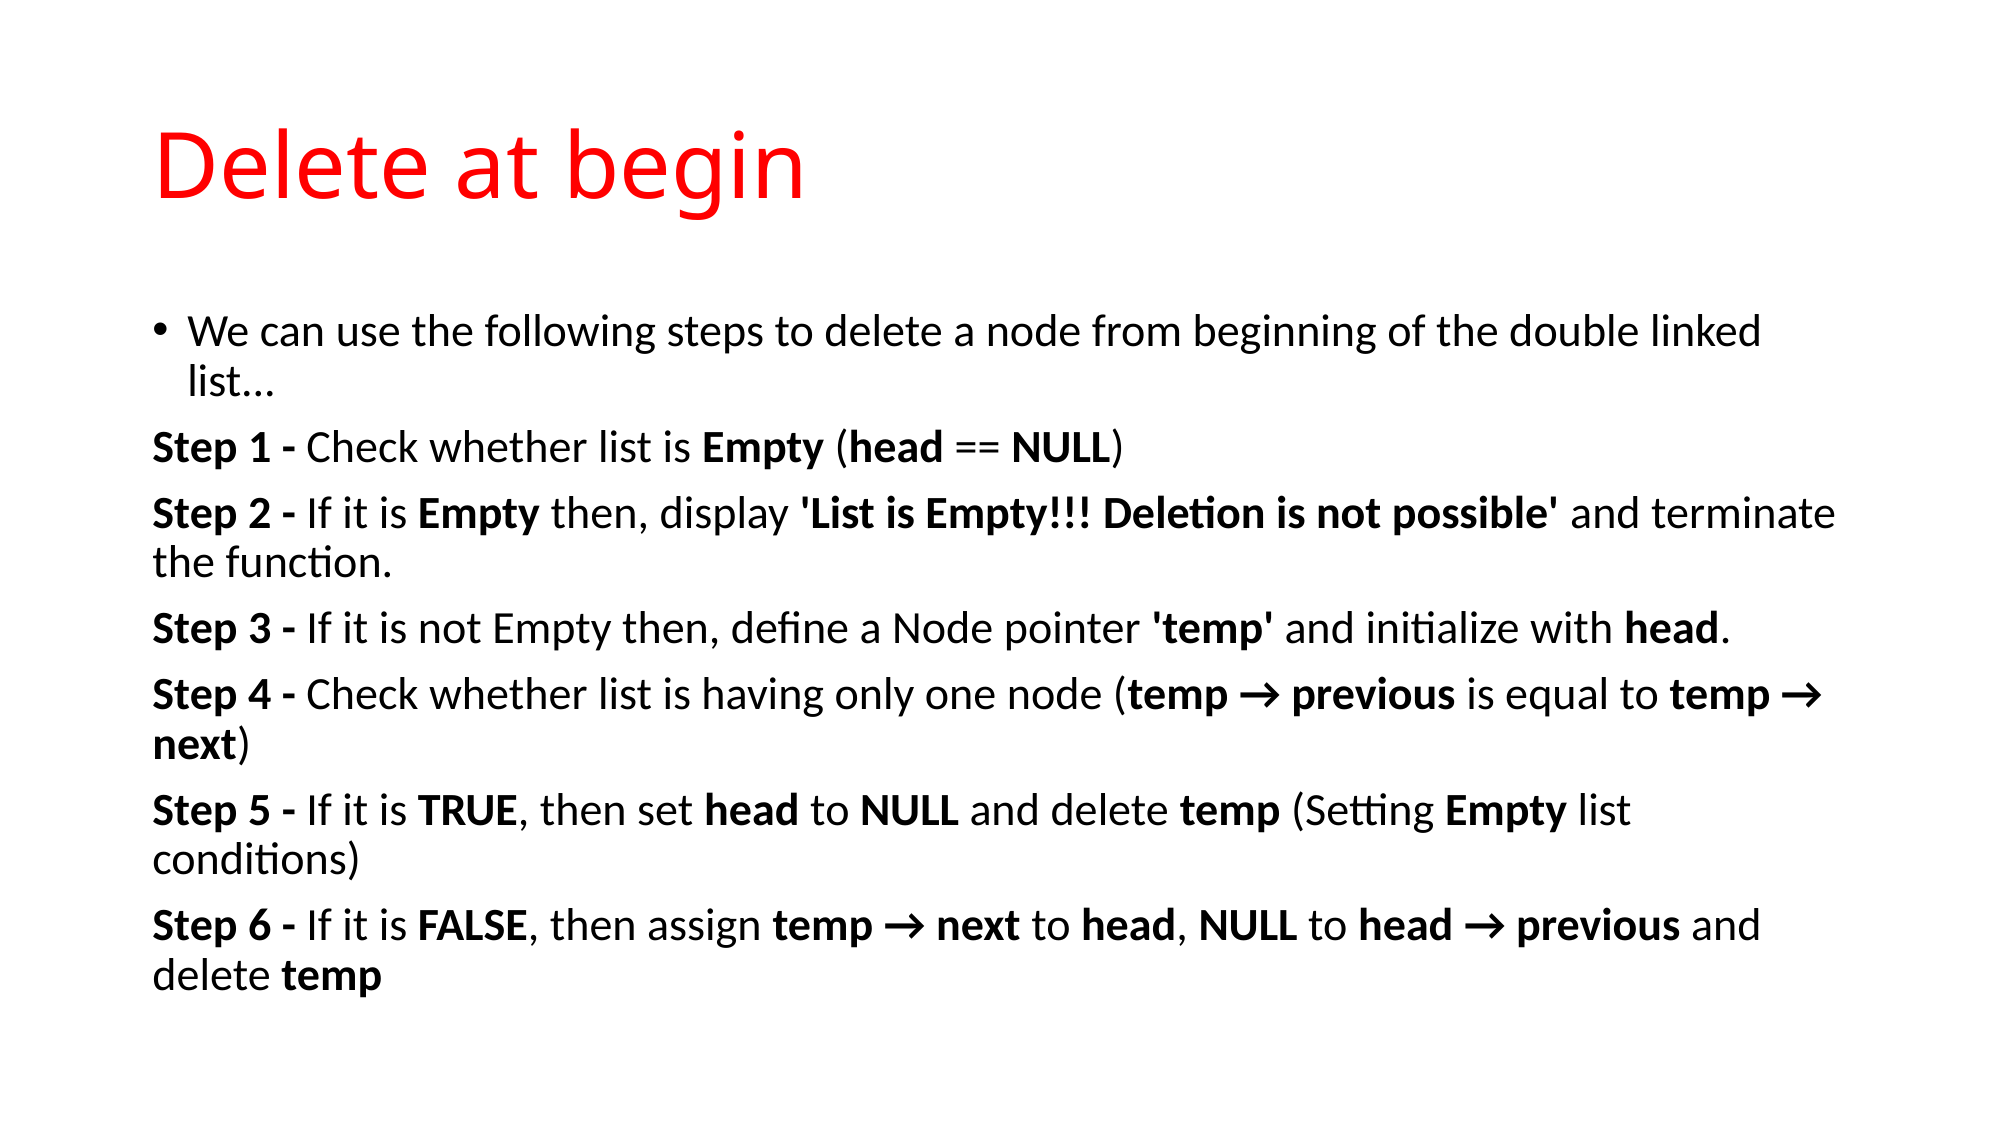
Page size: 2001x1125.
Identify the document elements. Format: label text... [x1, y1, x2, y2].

title Delete at begin [137, 59, 1863, 278]
list We can use the following steps to delete a node from beginning of the double linked list... Step 1 - Check whether list is Empty (head == NULL) Step 2 - If it is Empty then, display 'List is Empty!!! Deletion is not possible' and terminate the function. Step 3 - If it is not Empty then, define a Node pointer 'temp' and initialize with head. Step 4 - Check whether list is having only one node (temp → previous is equal to temp → next) Step 5 - If it is TRUE, then set head to NULL and delete temp (Setting Empty list conditions) Step 6 - If it is FALSE, then assign temp → next to head, NULL to head → previous and delete temp [137, 299, 1863, 1014]
